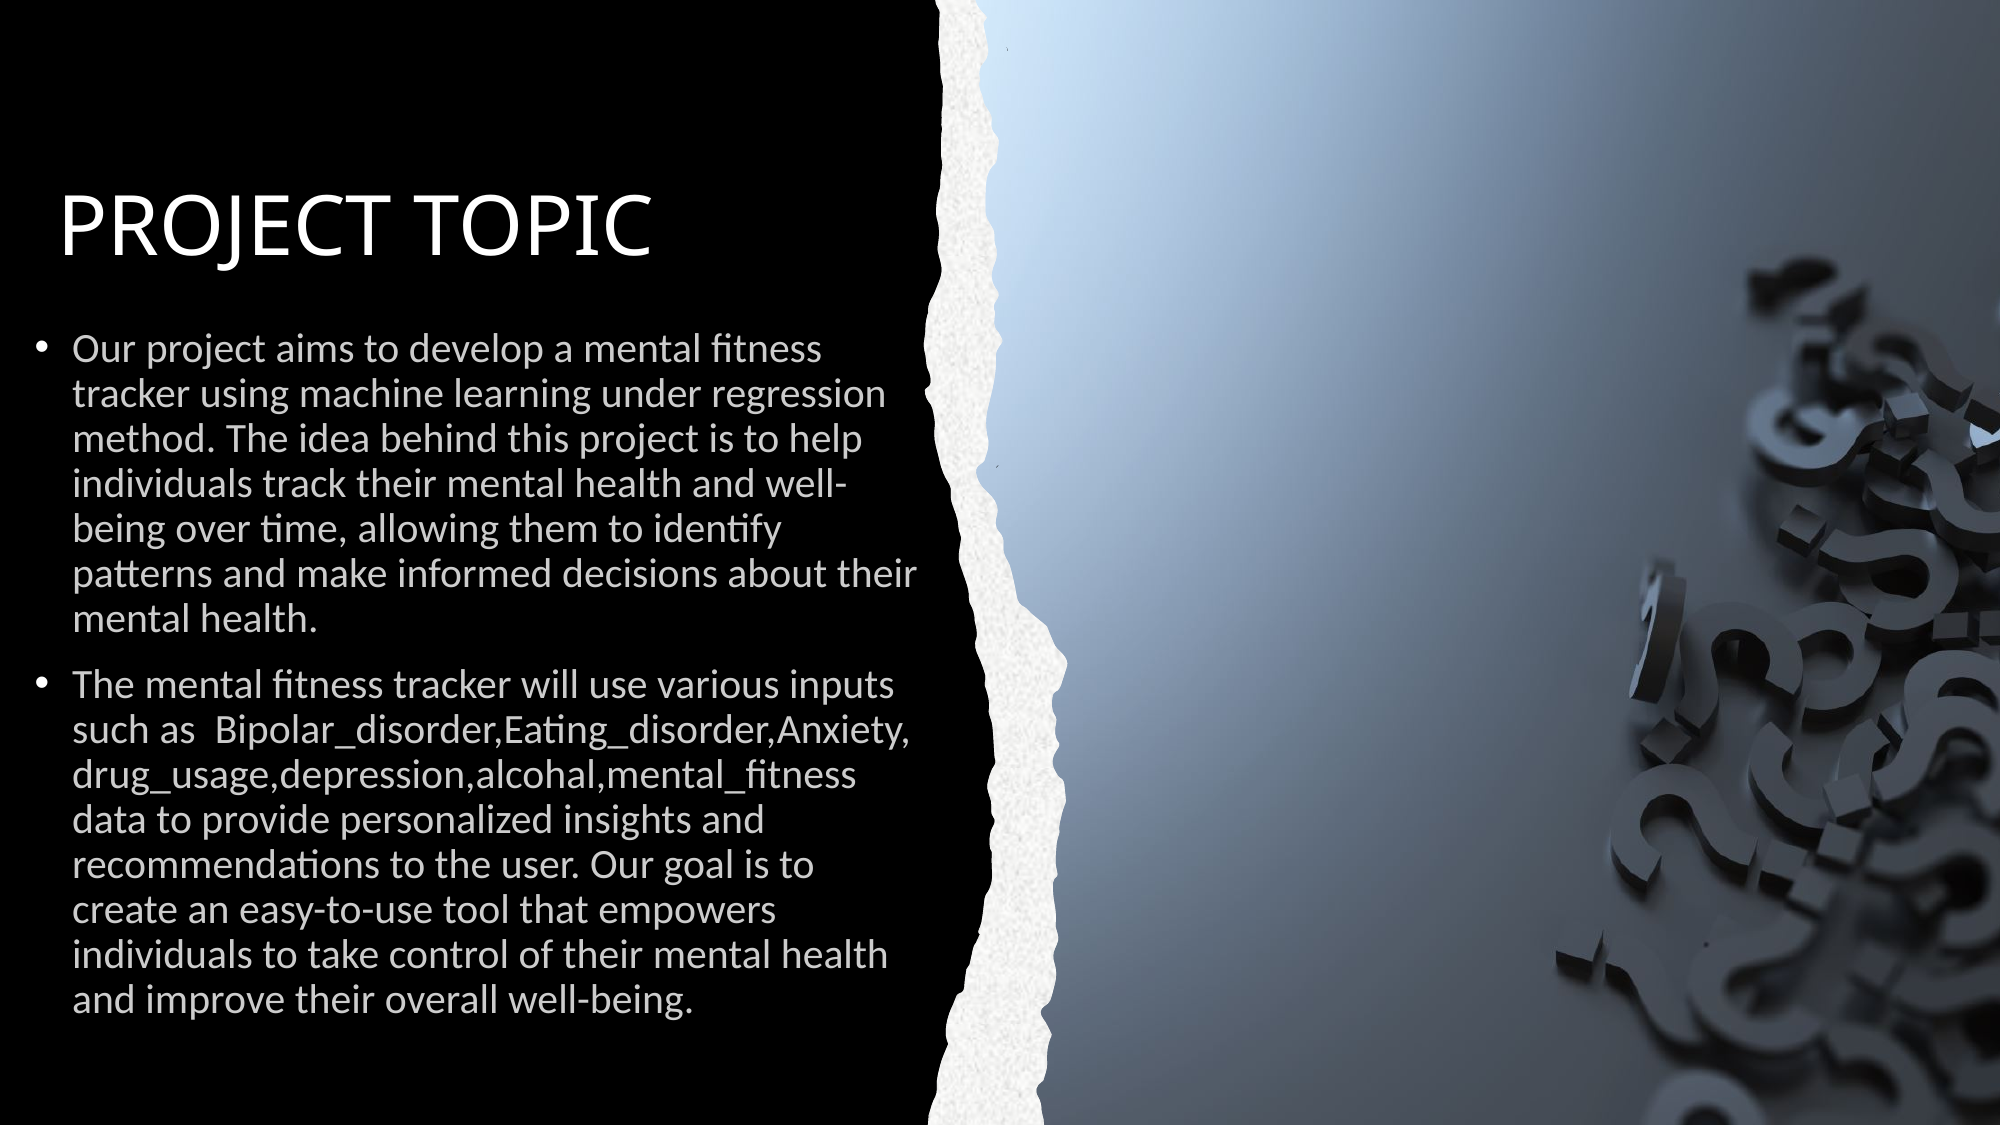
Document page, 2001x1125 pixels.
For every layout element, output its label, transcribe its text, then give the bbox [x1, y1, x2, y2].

picture [1068, 0, 2000, 1125]
title PROJECT TOPIC [42, 175, 848, 283]
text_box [923, 0, 1068, 1125]
list Our project aims to develop a mental fitness tracker using machine learning under regression method. The idea behind this project is to help individuals track their mental health and well-being over time, allowing them to identify patterns and make informed decisions about their mental health. The mental fitness tracker will use various inputs such as Bipolar_disorder,Eating_disorder,Anxiety,drug_usage,depression,alcohal,mental_fitness data to provide personalized insights and recommendations to the user. Our goal is to create an easy-to-use tool that empowers individuals to take control of their mental health and improve their overall well-being. [19, 318, 923, 1111]
text_box [0, 0, 923, 1125]
